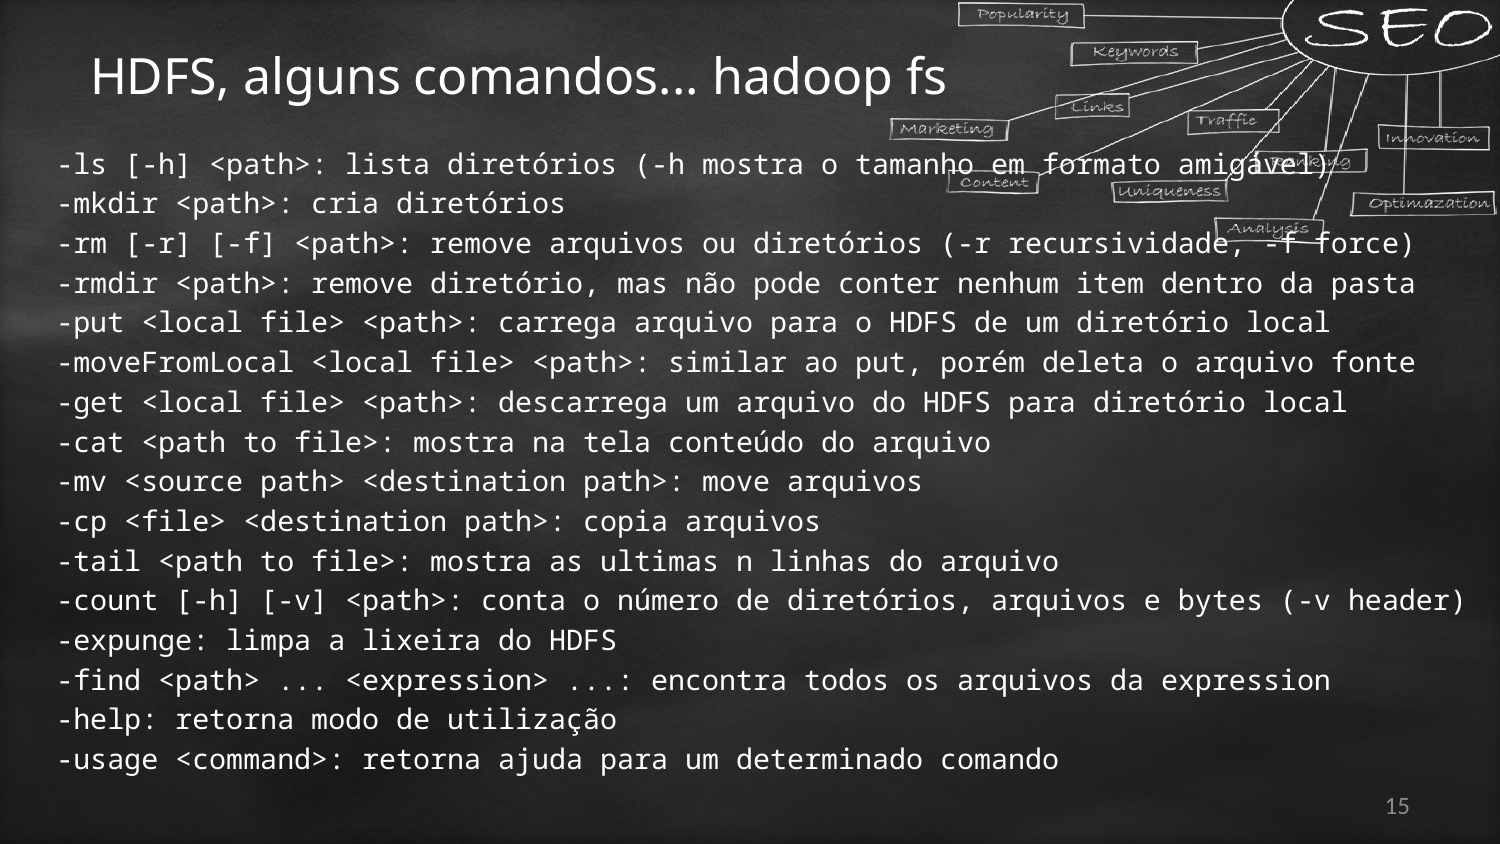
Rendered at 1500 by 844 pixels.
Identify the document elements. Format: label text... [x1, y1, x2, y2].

list -ls [-h] <path>: lista diretórios (-h mostra o tamanho em formato amigável) -mkdir <path>: cria diretórios -rm [-r] [-f] <path>: remove arquivos ou diretórios (-r recursividade, -f force) -rmdir <path>: remove diretório, mas não pode conter nenhum item dentro da pasta -put <local file> <path>: carrega arquivo para o HDFS de um diretório local -moveFromLocal <local file> <path>: similar ao put, porém deleta o arquivo fonte -get <local file> <path>: descarrega um arquivo do HDFS para diretório local -cat <path to file>: mostra na tela conteúdo do arquivo -mv <source path> <destination path>: move arquivos -cp <file> <destination path>: copia arquivos -tail <path to file>: mostra as ultimas n linhas do arquivo -count [-h] [-v] <path>: conta o número de diretórios, arquivos e bytes (-v header) -expunge: limpa a lixeira do HDFS -find <path> ... <expression> ...: encontra todos os arquivos da expression -help: retorna modo de utilização -usage <command>: retorna ajuda para um determinado comando [41, 138, 1483, 824]
title HDFS, alguns comandos... hadoop fs [75, 33, 1081, 115]
picture [0, 0, 1500, 844]
slide_number 15 [1074, 782, 1425, 827]
